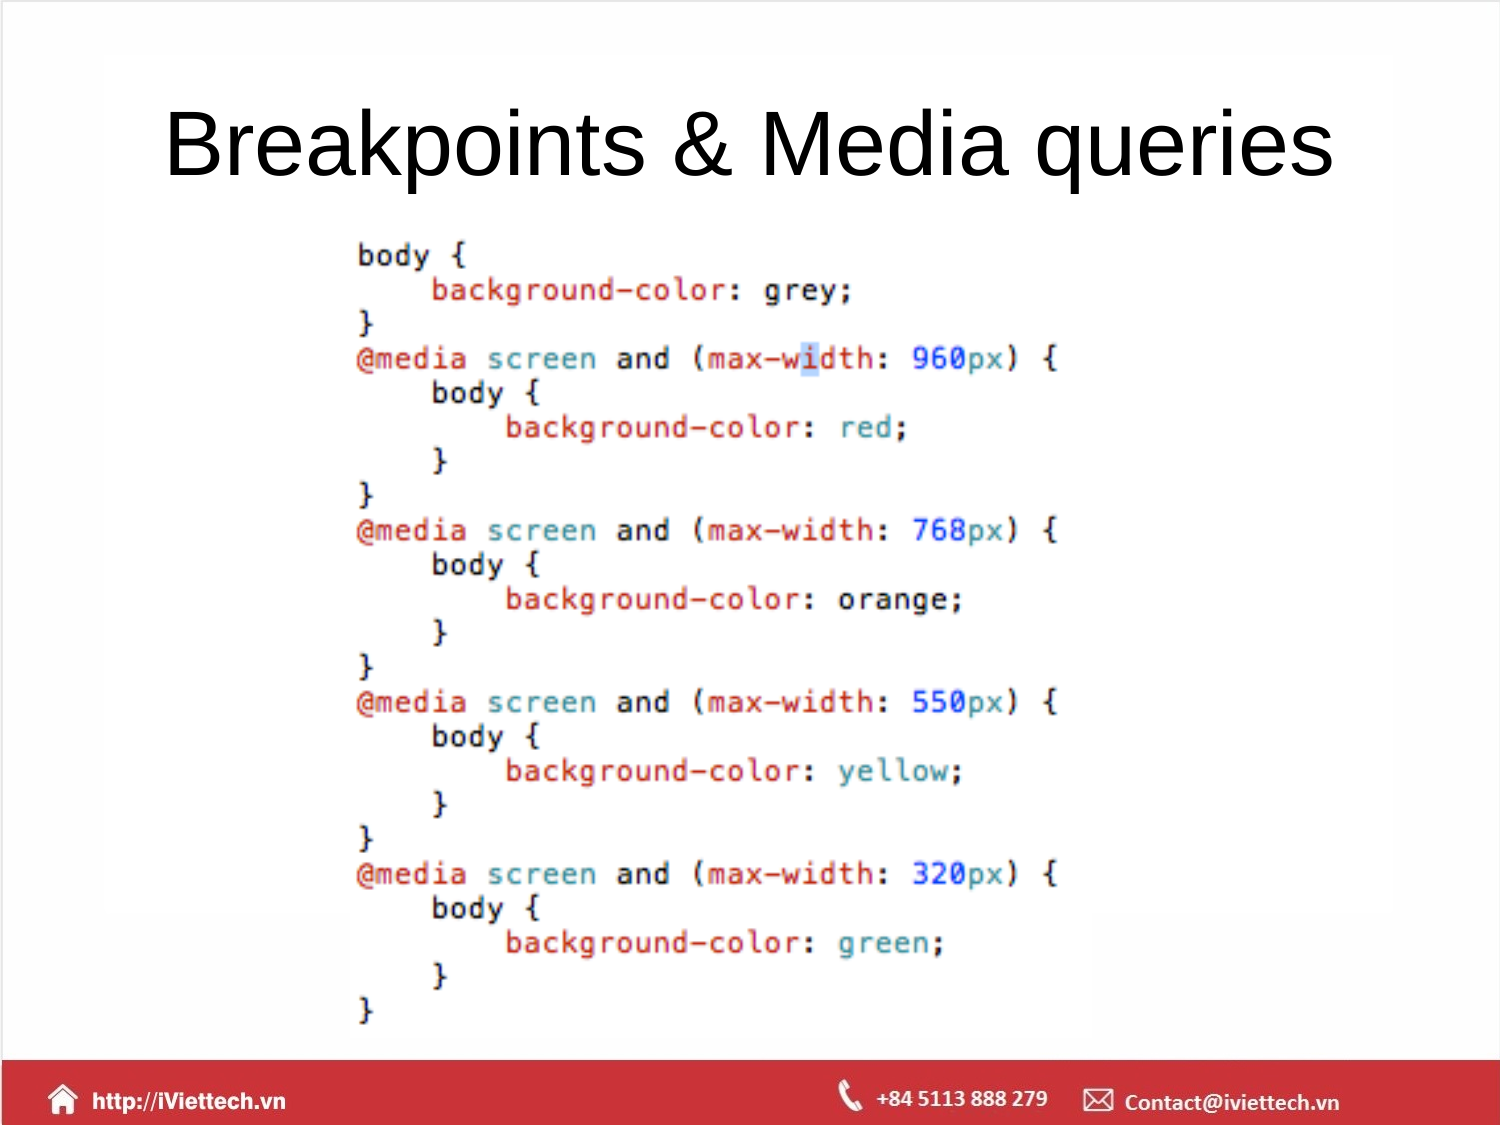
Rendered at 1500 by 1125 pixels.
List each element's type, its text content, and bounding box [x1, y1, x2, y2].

picture [0, 0, 1500, 1125]
title Breakpoints & Media queries [74, 44, 1426, 233]
